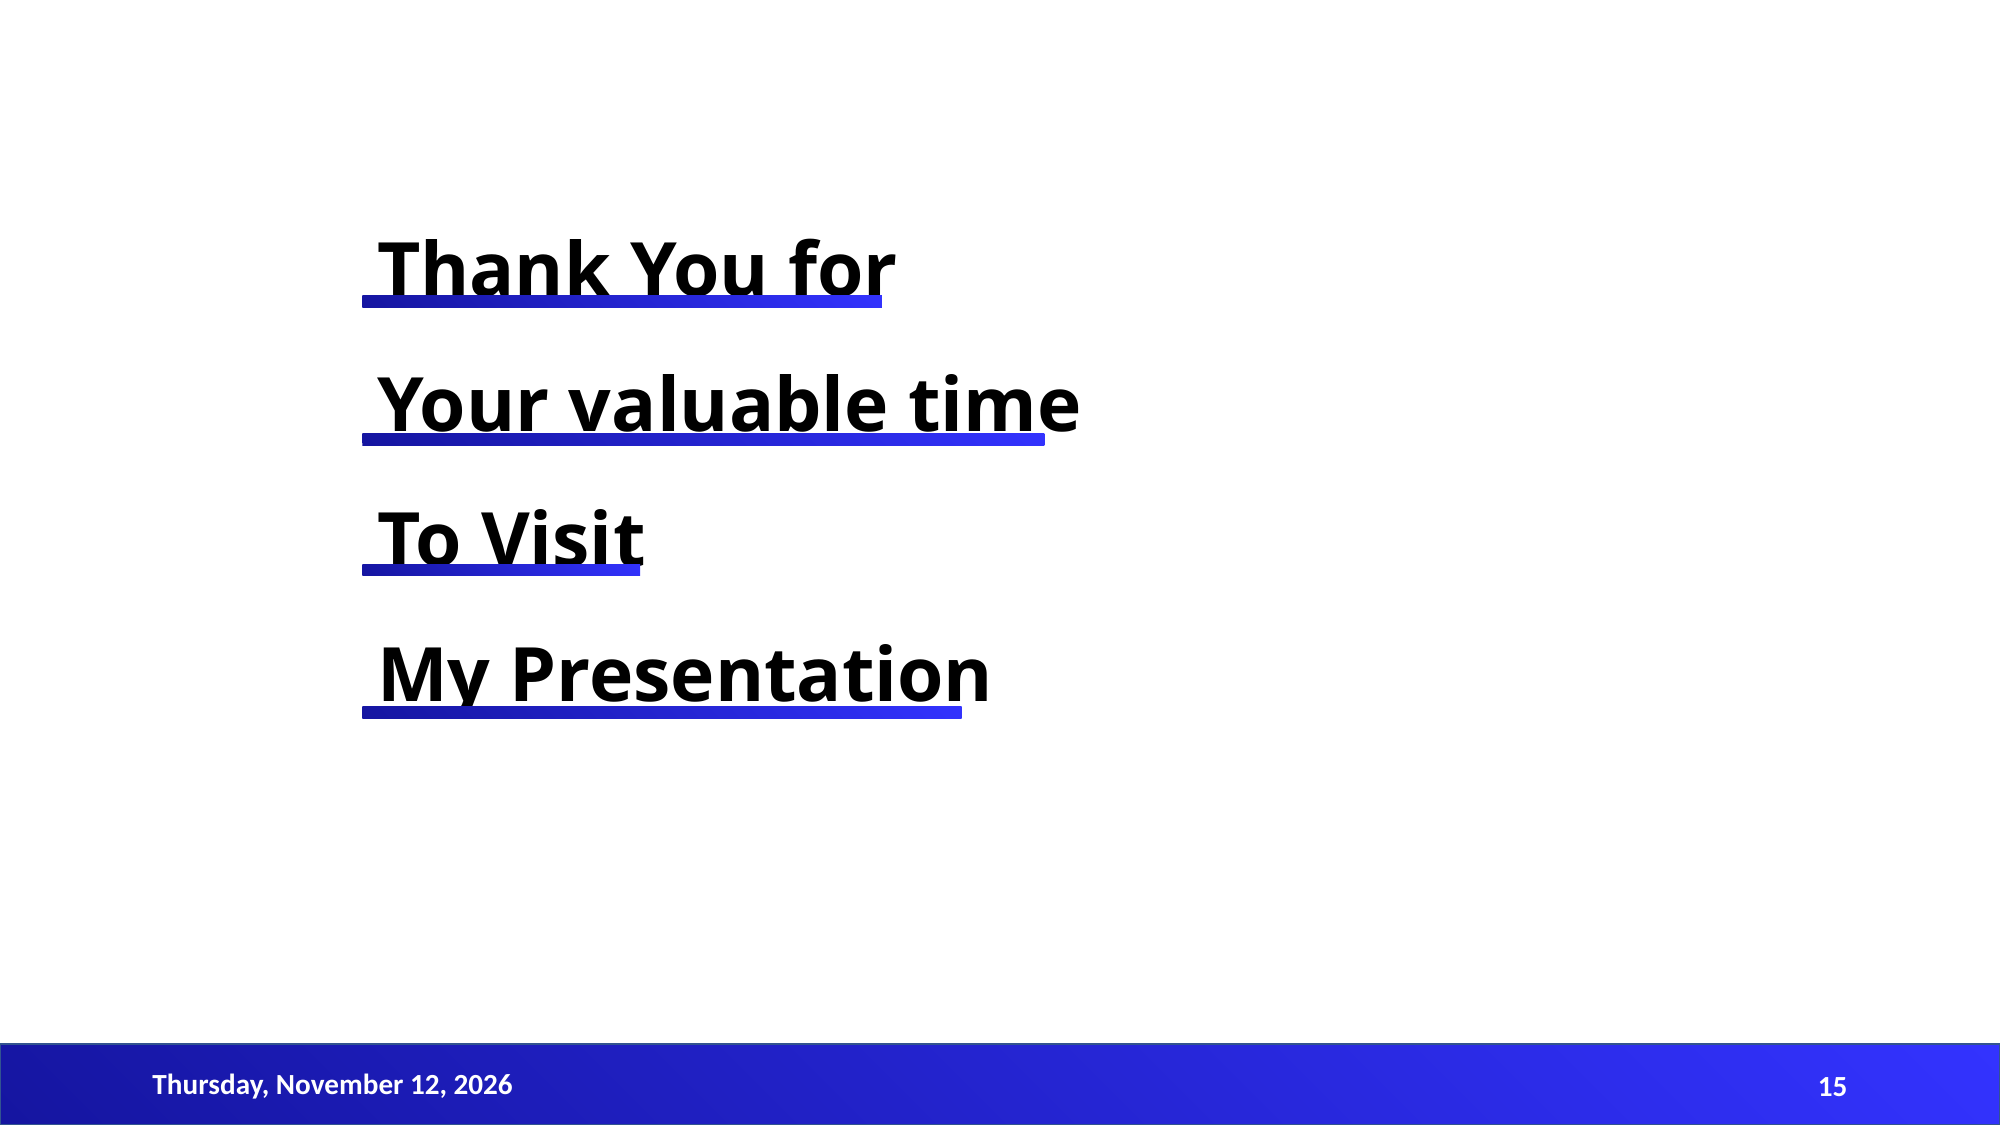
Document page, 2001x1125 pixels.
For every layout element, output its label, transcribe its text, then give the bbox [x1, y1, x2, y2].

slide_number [137, 1053, 588, 1113]
text_box Thank You for Your valuable time To Visit My Presentation [362, 168, 1112, 724]
text_box [361, 563, 641, 577]
text_box [361, 295, 883, 309]
text_box [361, 705, 963, 719]
text_box [361, 433, 1045, 447]
slide_number 15 [1412, 1054, 1863, 1115]
text_box [0, 1043, 2000, 1125]
